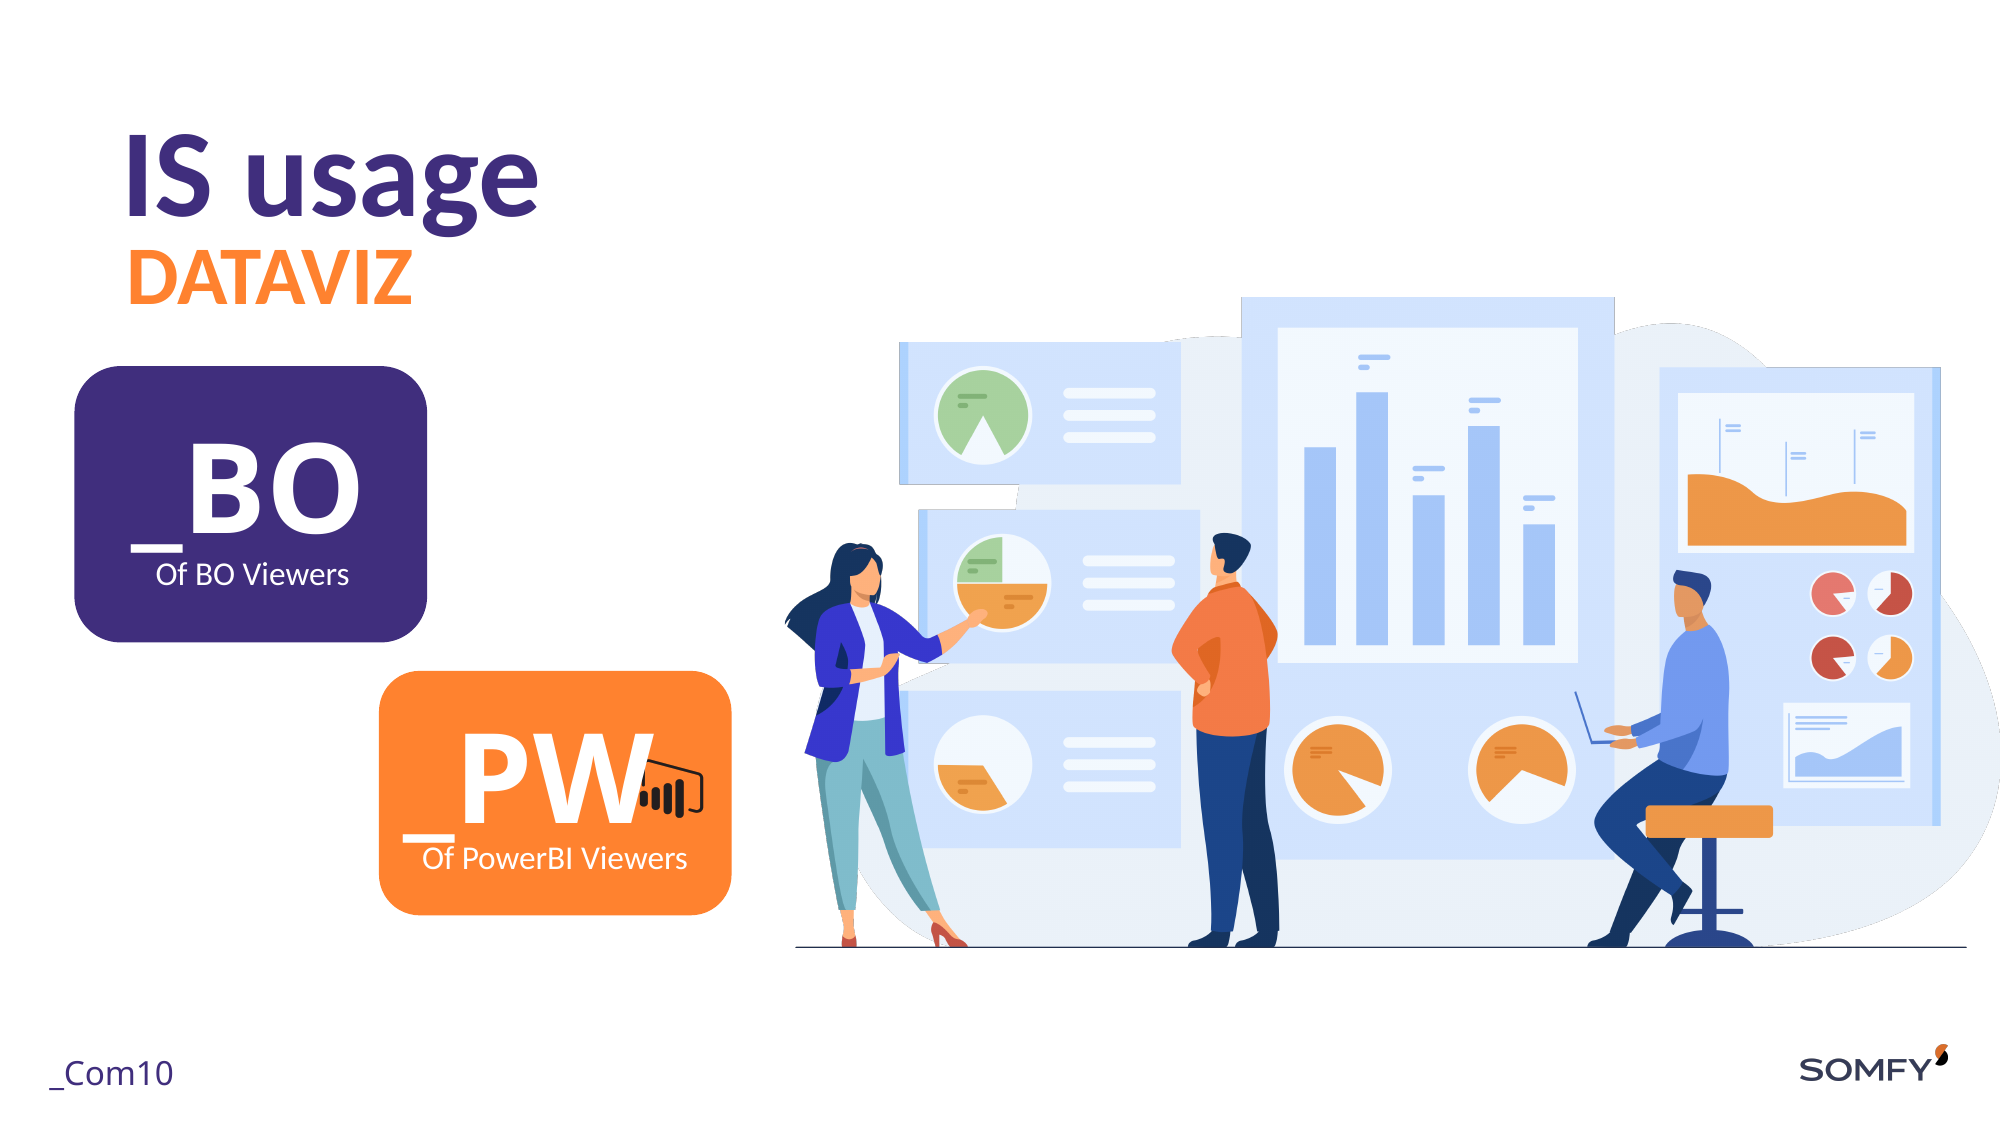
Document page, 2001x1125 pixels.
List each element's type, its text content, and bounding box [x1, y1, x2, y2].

text_box DATAVIZ [106, 213, 434, 329]
picture [1800, 1044, 1948, 1081]
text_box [74, 366, 428, 643]
picture [784, 297, 2000, 948]
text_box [378, 670, 732, 916]
text_box IS usage [106, 84, 753, 250]
text_box _Com10 [34, 1044, 1754, 1100]
